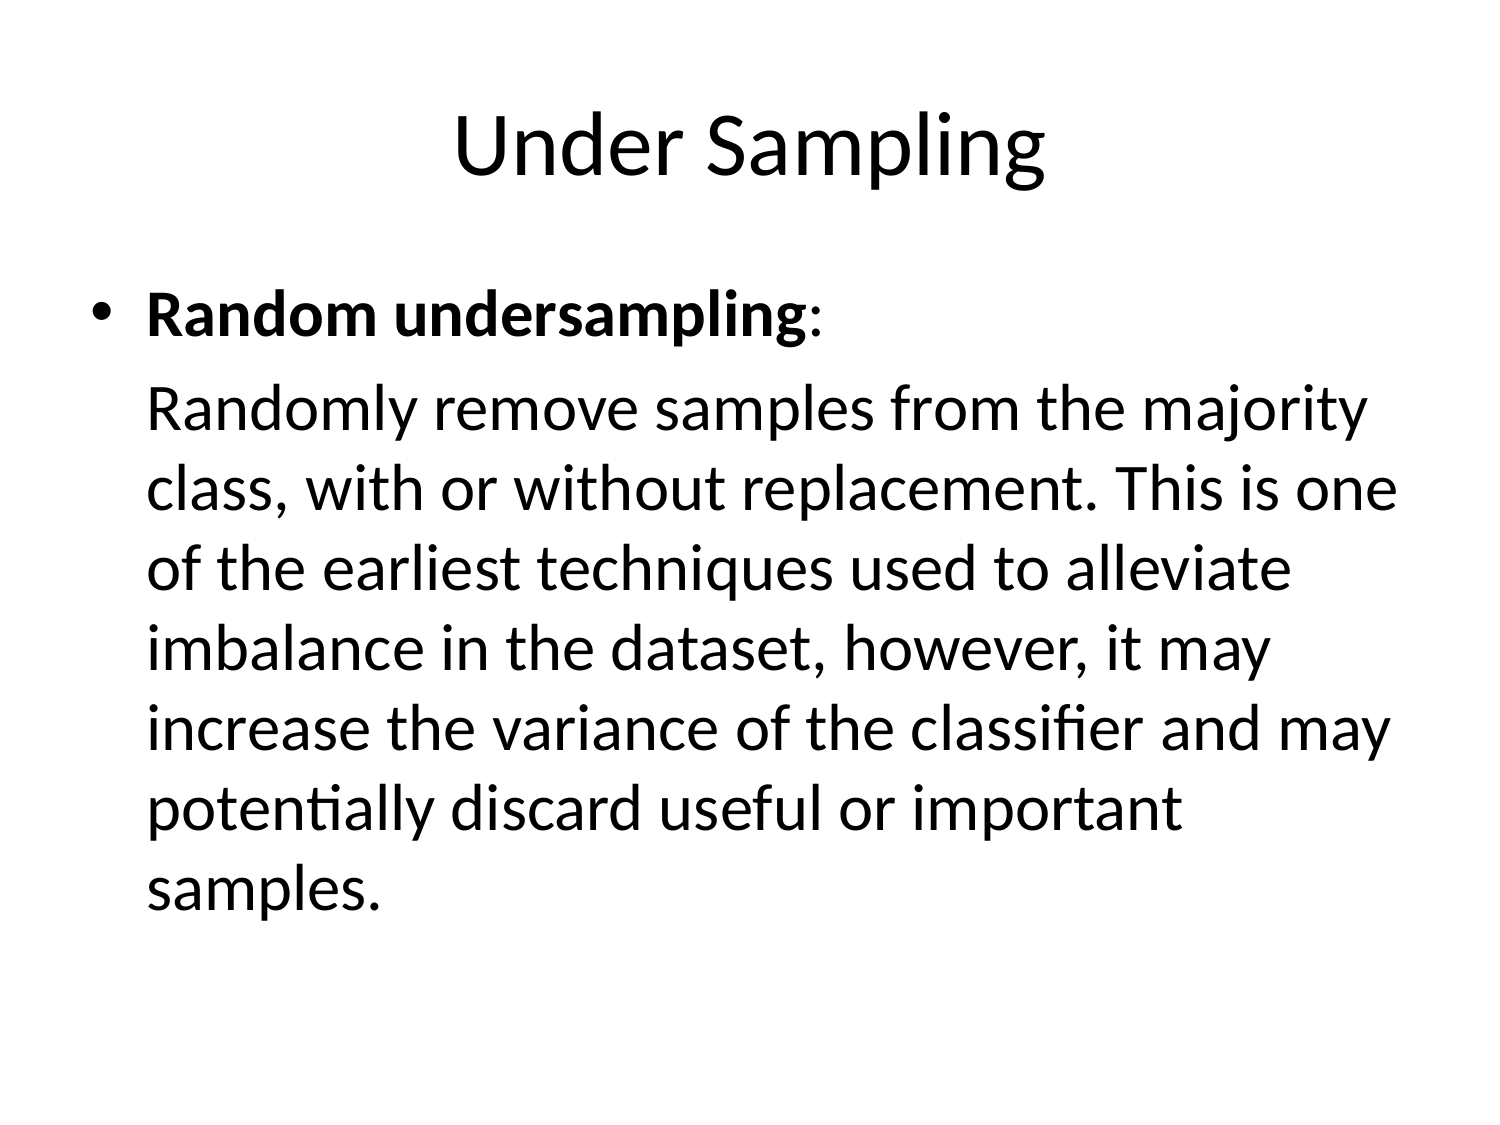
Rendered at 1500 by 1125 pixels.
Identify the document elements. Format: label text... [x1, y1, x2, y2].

title Under Sampling [75, 45, 1425, 233]
list Random undersampling: Randomly remove samples from the majority class, with or without replacement. This is one of the earliest techniques used to alleviate imbalance in the dataset, however, it may increase the variance of the classifier and may potentially discard useful or important samples. [75, 262, 1425, 1005]
